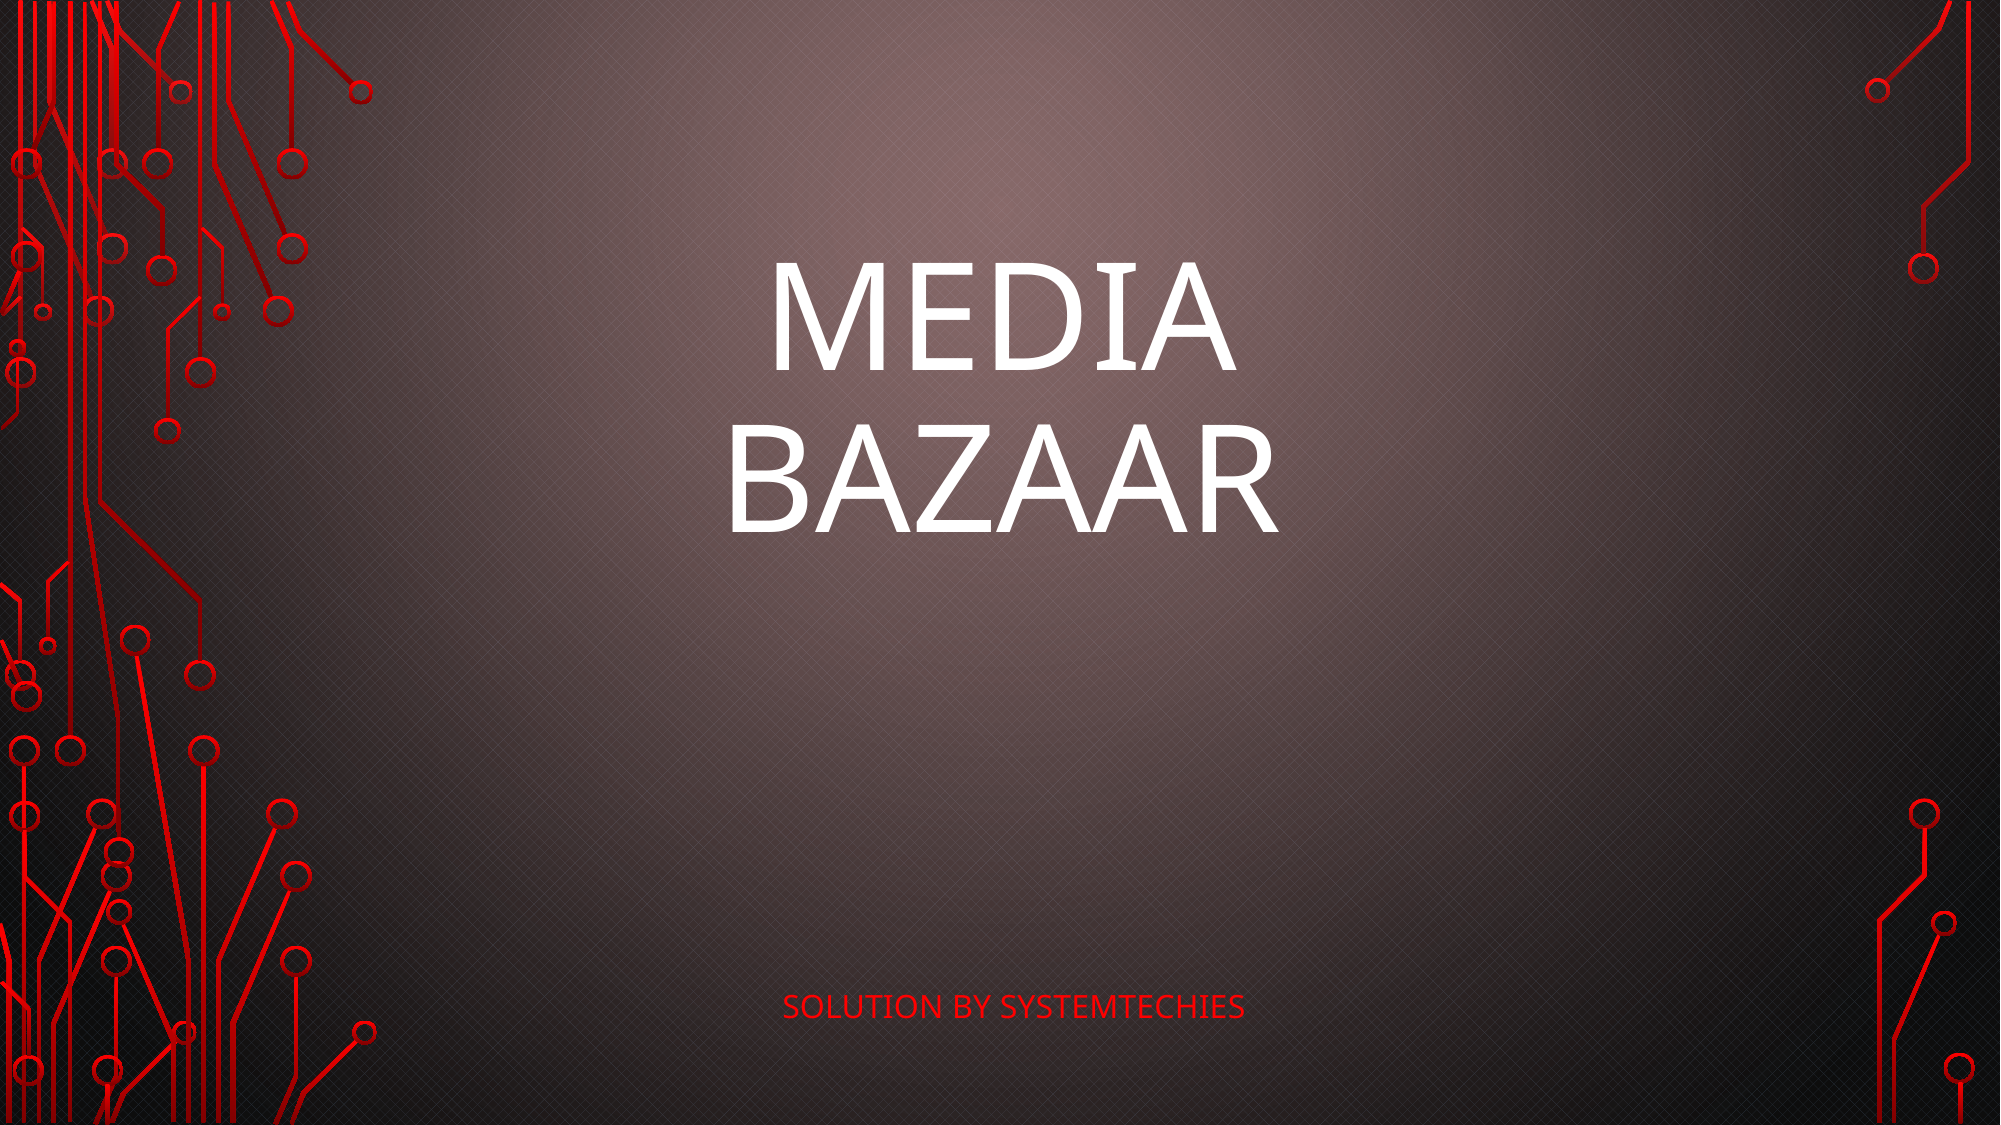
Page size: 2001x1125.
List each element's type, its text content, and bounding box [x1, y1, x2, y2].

title MEDIA BAZAAR [635, 201, 1365, 605]
subtitle Solution by Systemtechies [767, 970, 1265, 1059]
